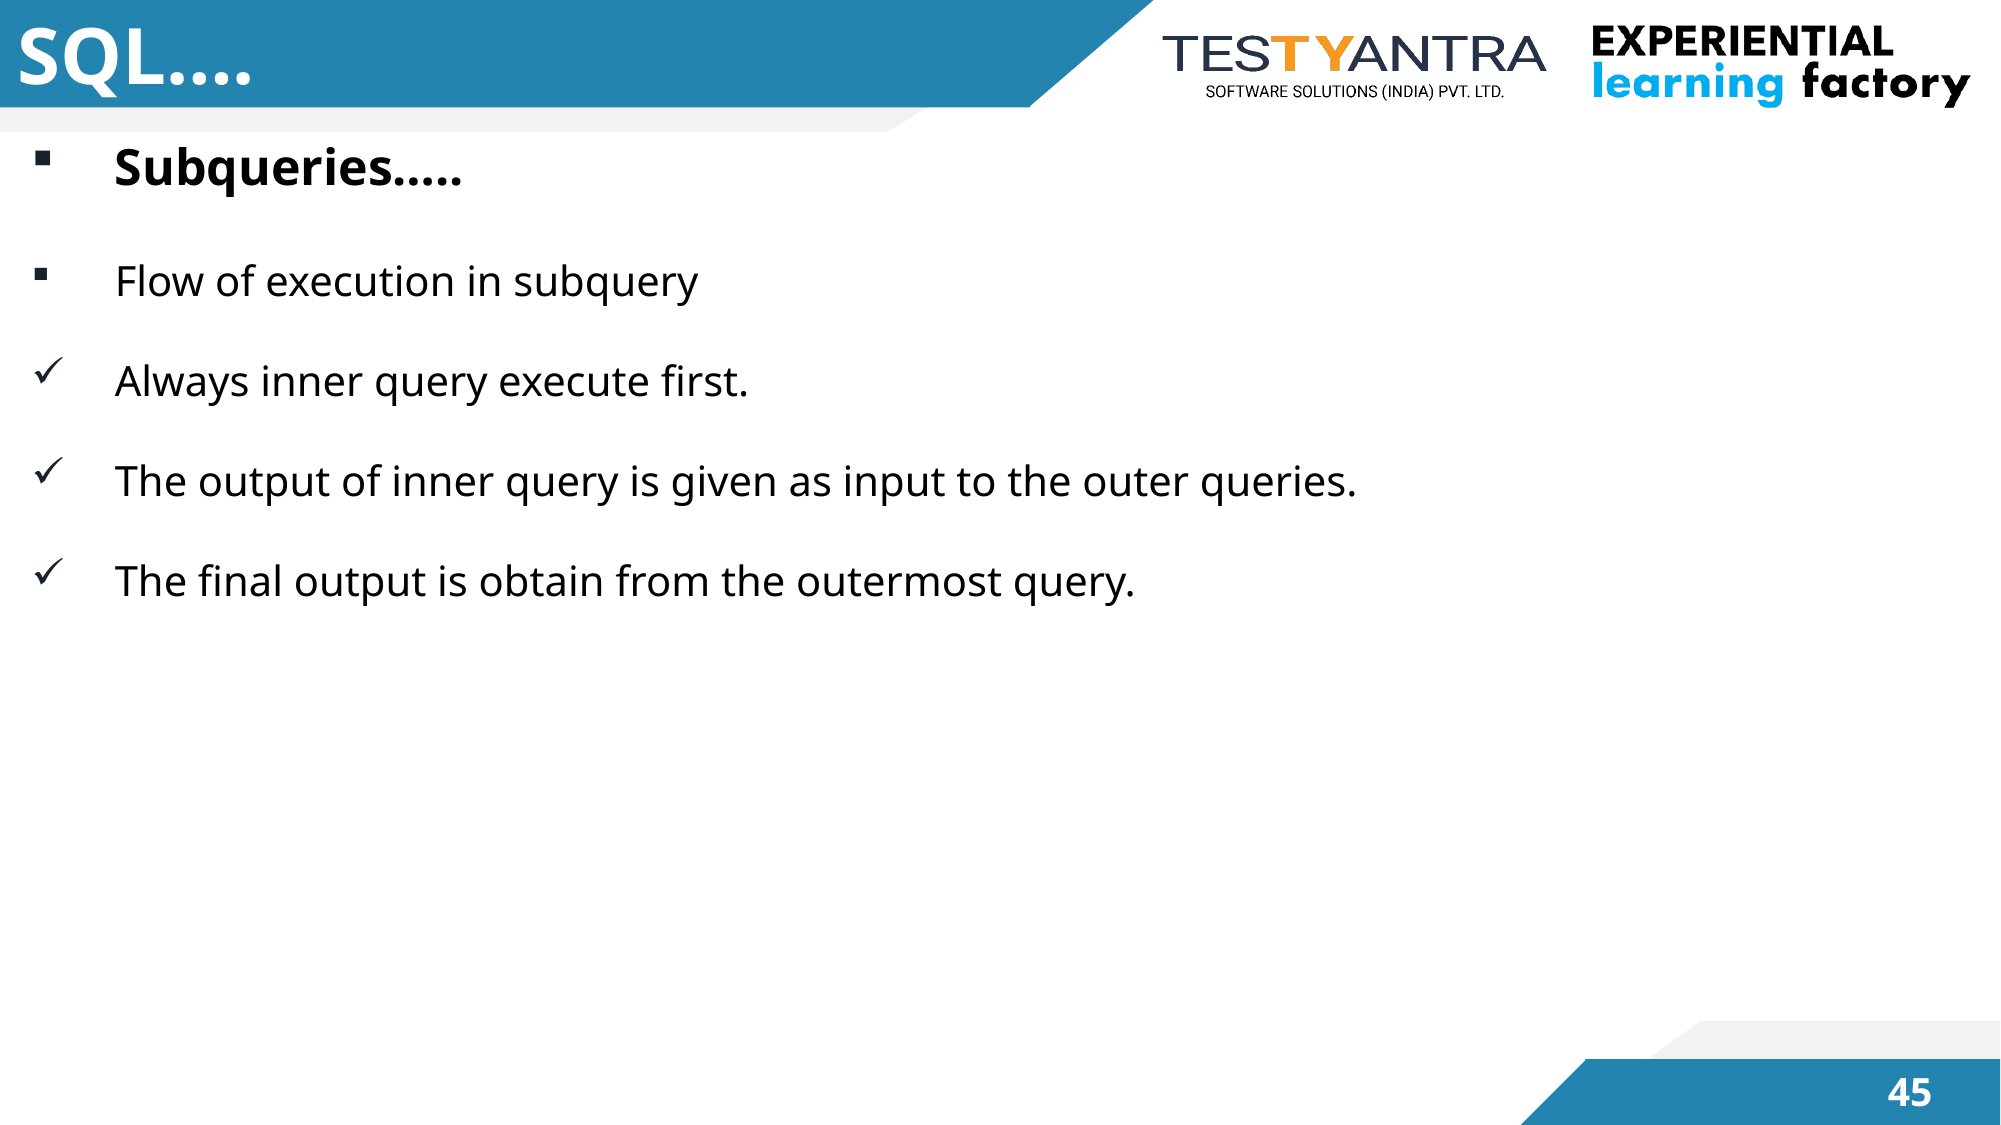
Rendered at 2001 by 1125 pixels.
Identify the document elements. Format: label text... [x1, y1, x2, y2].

picture [1586, 16, 1977, 113]
list Subqueries….. Flow of execution in subquery Always inner query execute first. The output of inner query is given as input to the outer queries. The final output is obtain from the outermost query. [0, 127, 1977, 1125]
picture [1156, 14, 1554, 115]
title SQL…. [0, 6, 1105, 101]
